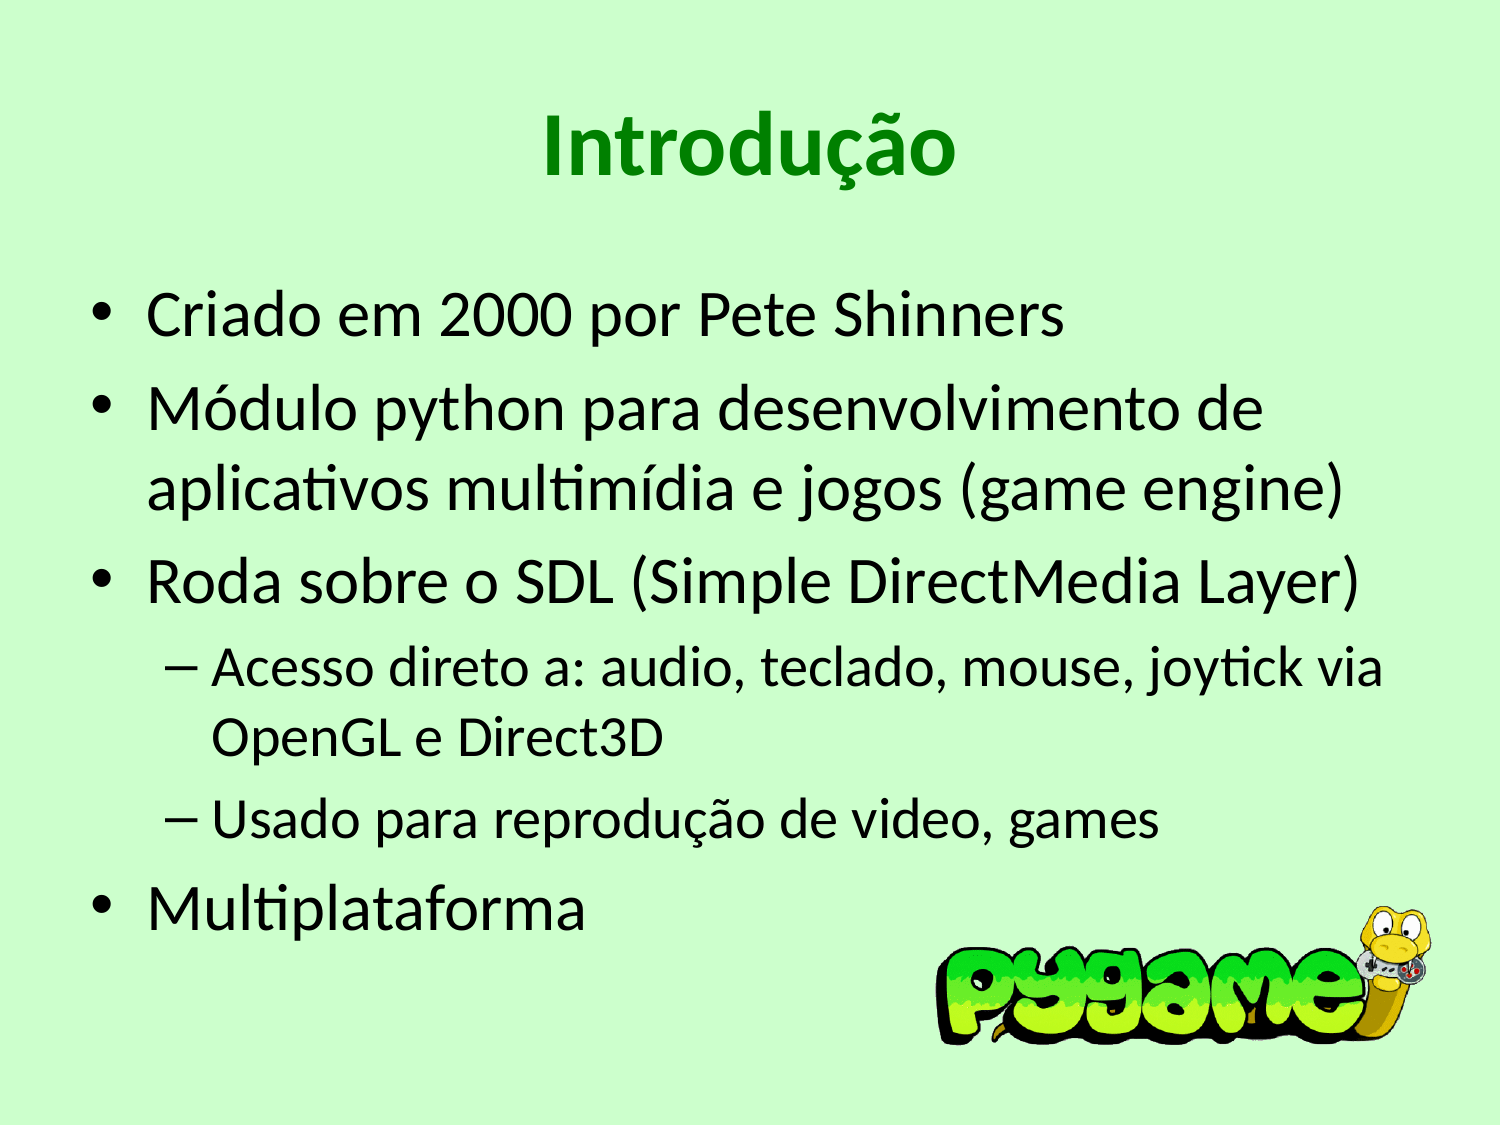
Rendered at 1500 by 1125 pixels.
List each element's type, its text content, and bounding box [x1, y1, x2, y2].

list Criado em 2000 por Pete Shinners Módulo python para desenvolvimento de aplicativos multimídia e jogos (game engine) Roda sobre o SDL (Simple DirectMedia Layer) Acesso direto a: audio, teclado, mouse, joytick via OpenGL e Direct3D Usado para reprodução de video, games Multiplataforma [75, 262, 1425, 1005]
picture [931, 900, 1436, 1051]
title Introdução [75, 45, 1425, 233]
